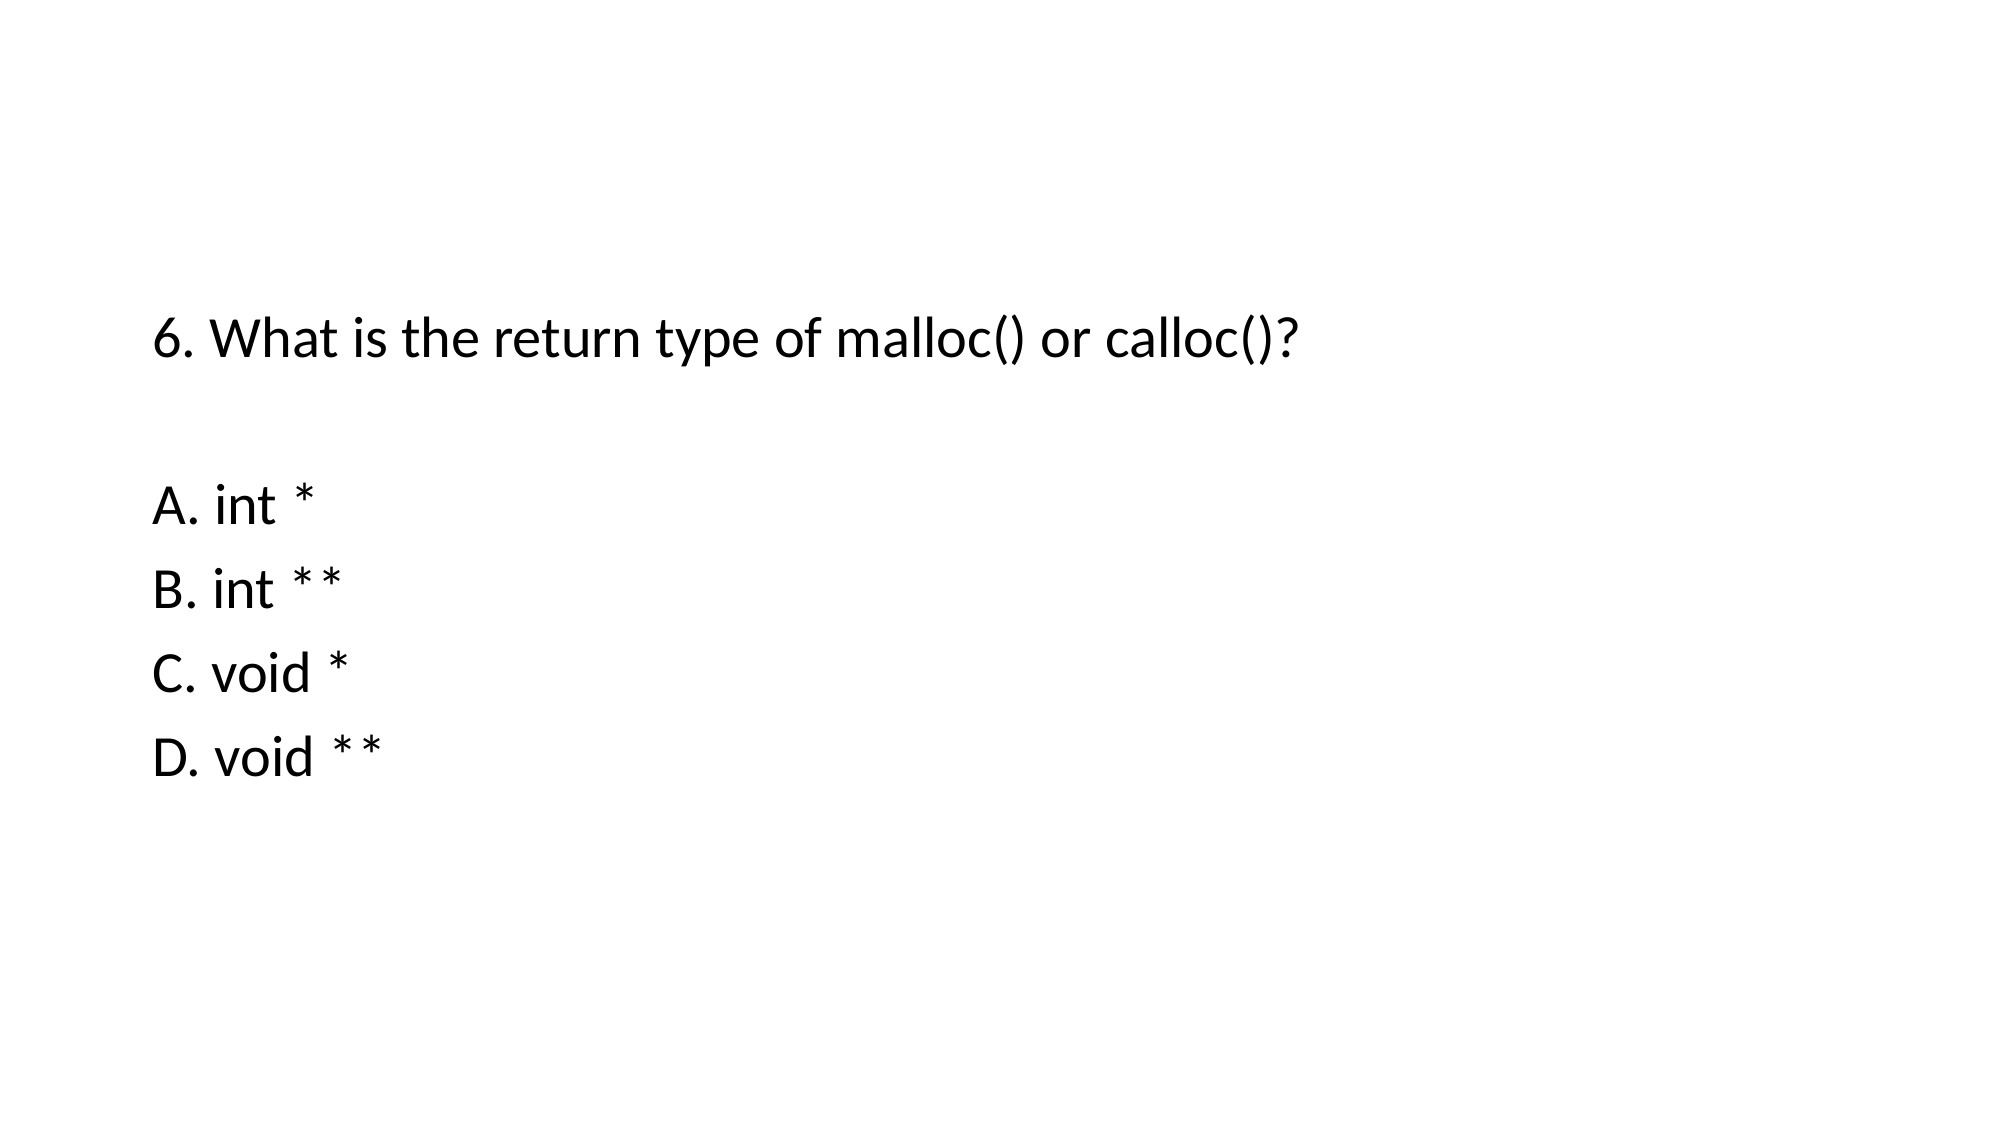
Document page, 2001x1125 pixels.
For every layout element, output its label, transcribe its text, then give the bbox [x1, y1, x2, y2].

list 6. What is the return type of malloc() or calloc()? A. int * B. int ** C. void * D. void ** [137, 299, 1863, 1014]
